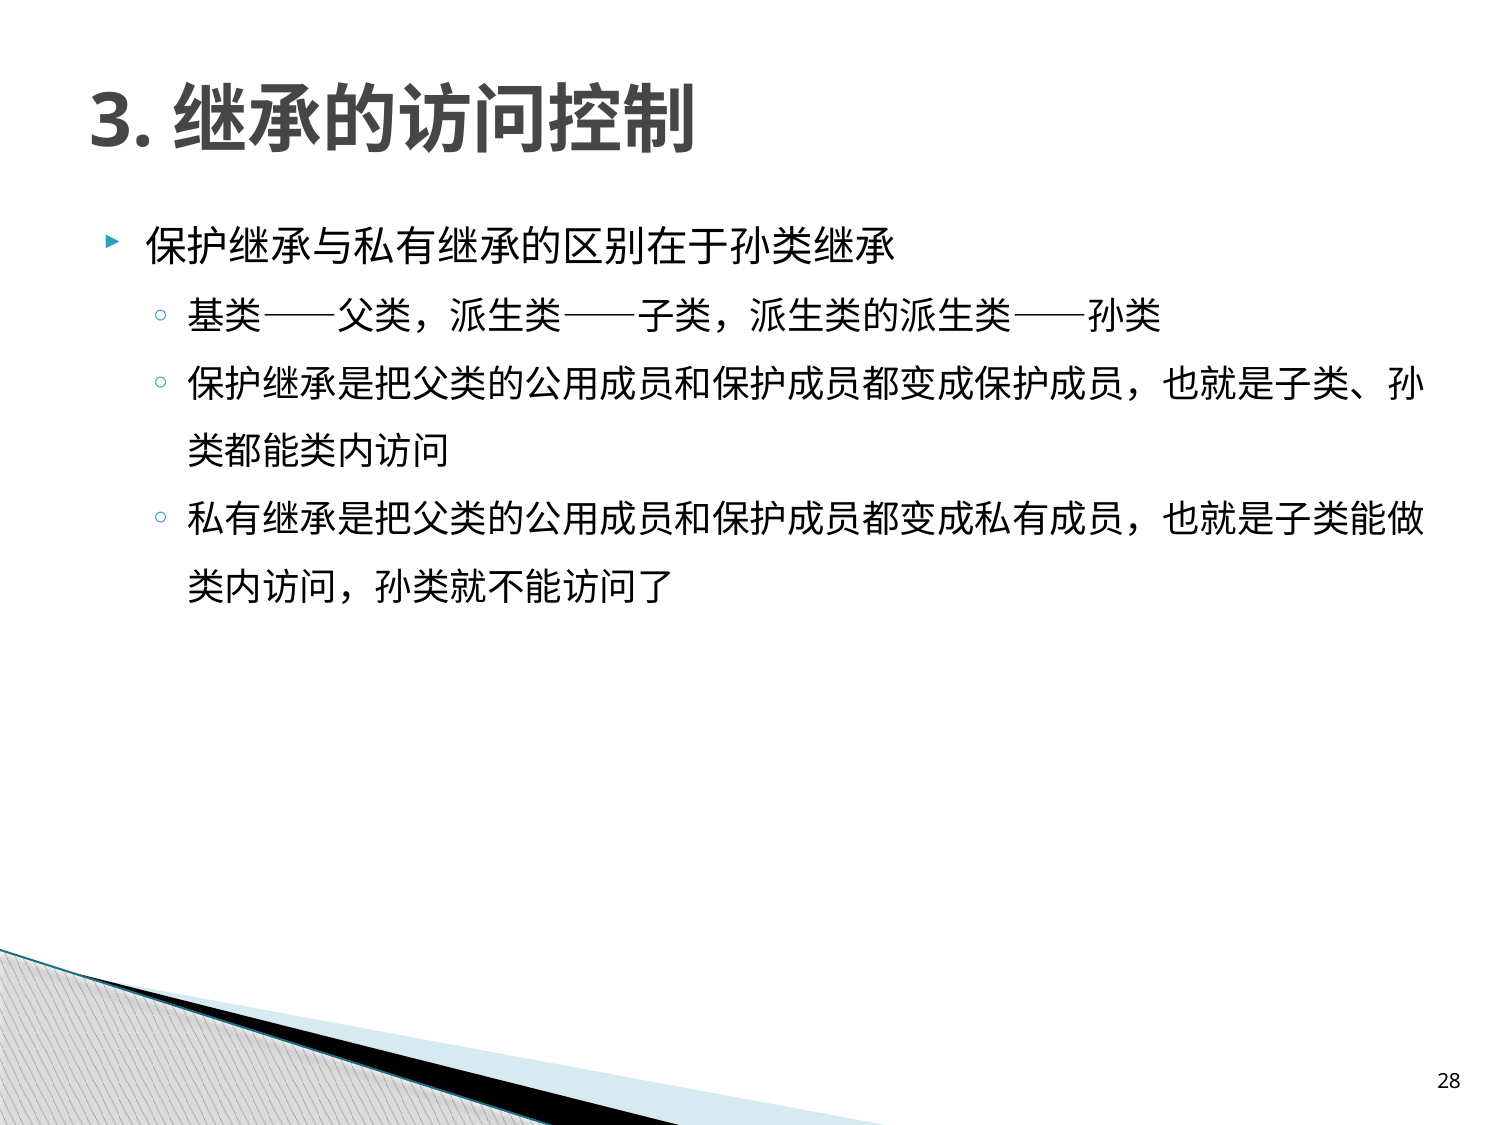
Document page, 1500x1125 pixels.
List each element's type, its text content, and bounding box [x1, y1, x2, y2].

title 3.继承的访问控制 [75, 45, 1425, 188]
list 保护继承与私有继承的区别在于孙类继承 基类——父类，派生类——子类，派生类的派生类——孙类 保护继承是把父类的公用成员和保护成员都变成保护成员，也就是子类、孙类都能类内访问 私有继承是把父类的公用成员和保护成员都变成私有成员，也就是子类能做类内访问，孙类就不能访问了 [70, 187, 1454, 809]
footer 28 [1089, 1042, 1476, 1103]
